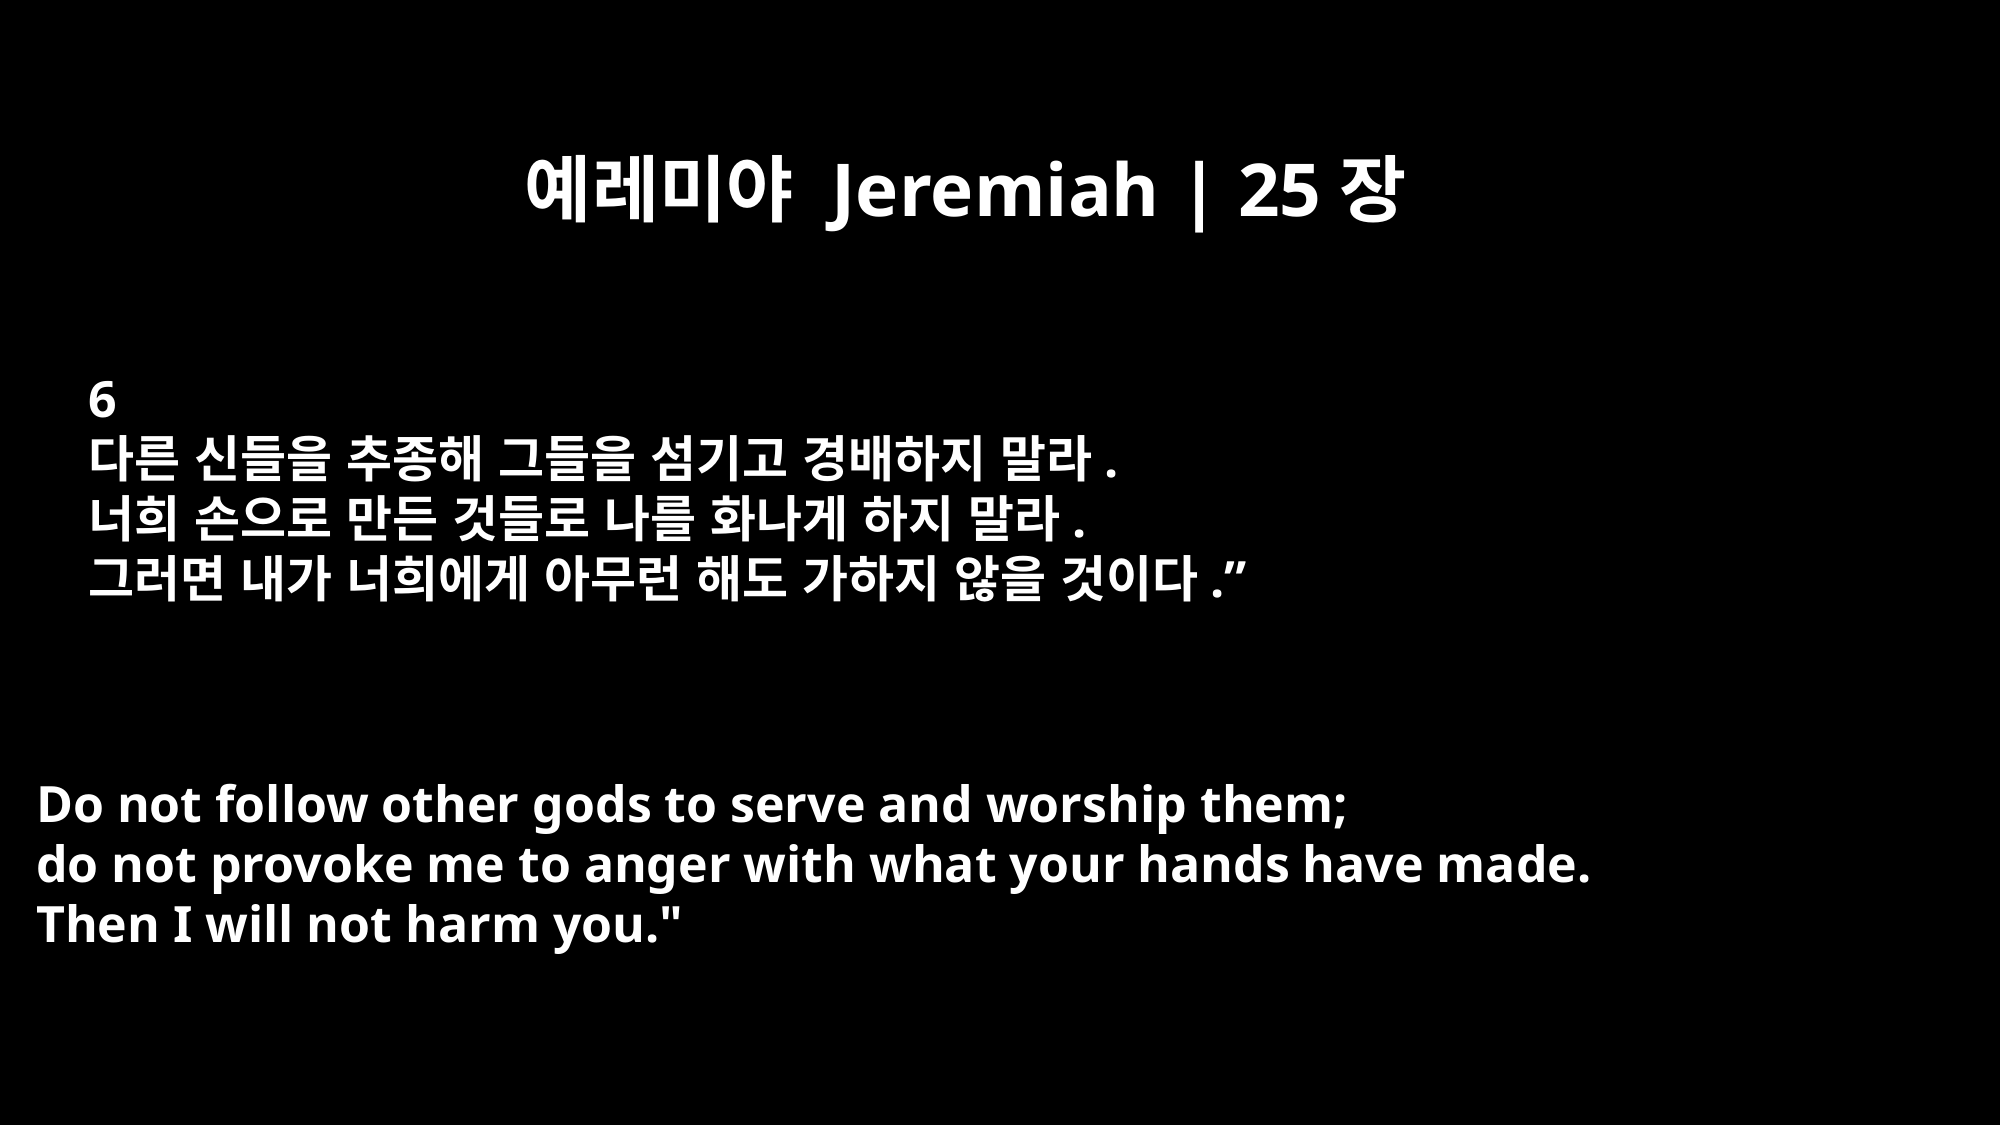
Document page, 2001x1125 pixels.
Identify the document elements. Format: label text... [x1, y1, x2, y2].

text_box Do not follow other gods to serve and worship them; do not provoke me to anger with what your hands have made. Then I will not harm you." [21, 764, 1621, 960]
text_box 6 다른 신들을 추종해 그들을 섬기고 경배하지 말라. 너희 손으로 만든 것들로 나를 화나게 하지 말라. 그러면 내가 너희에게 아무런 해도 가하지 않을 것이다.” [73, 359, 1263, 615]
text_box 예레미야 Jeremiah | 25장 [510, 136, 1422, 239]
